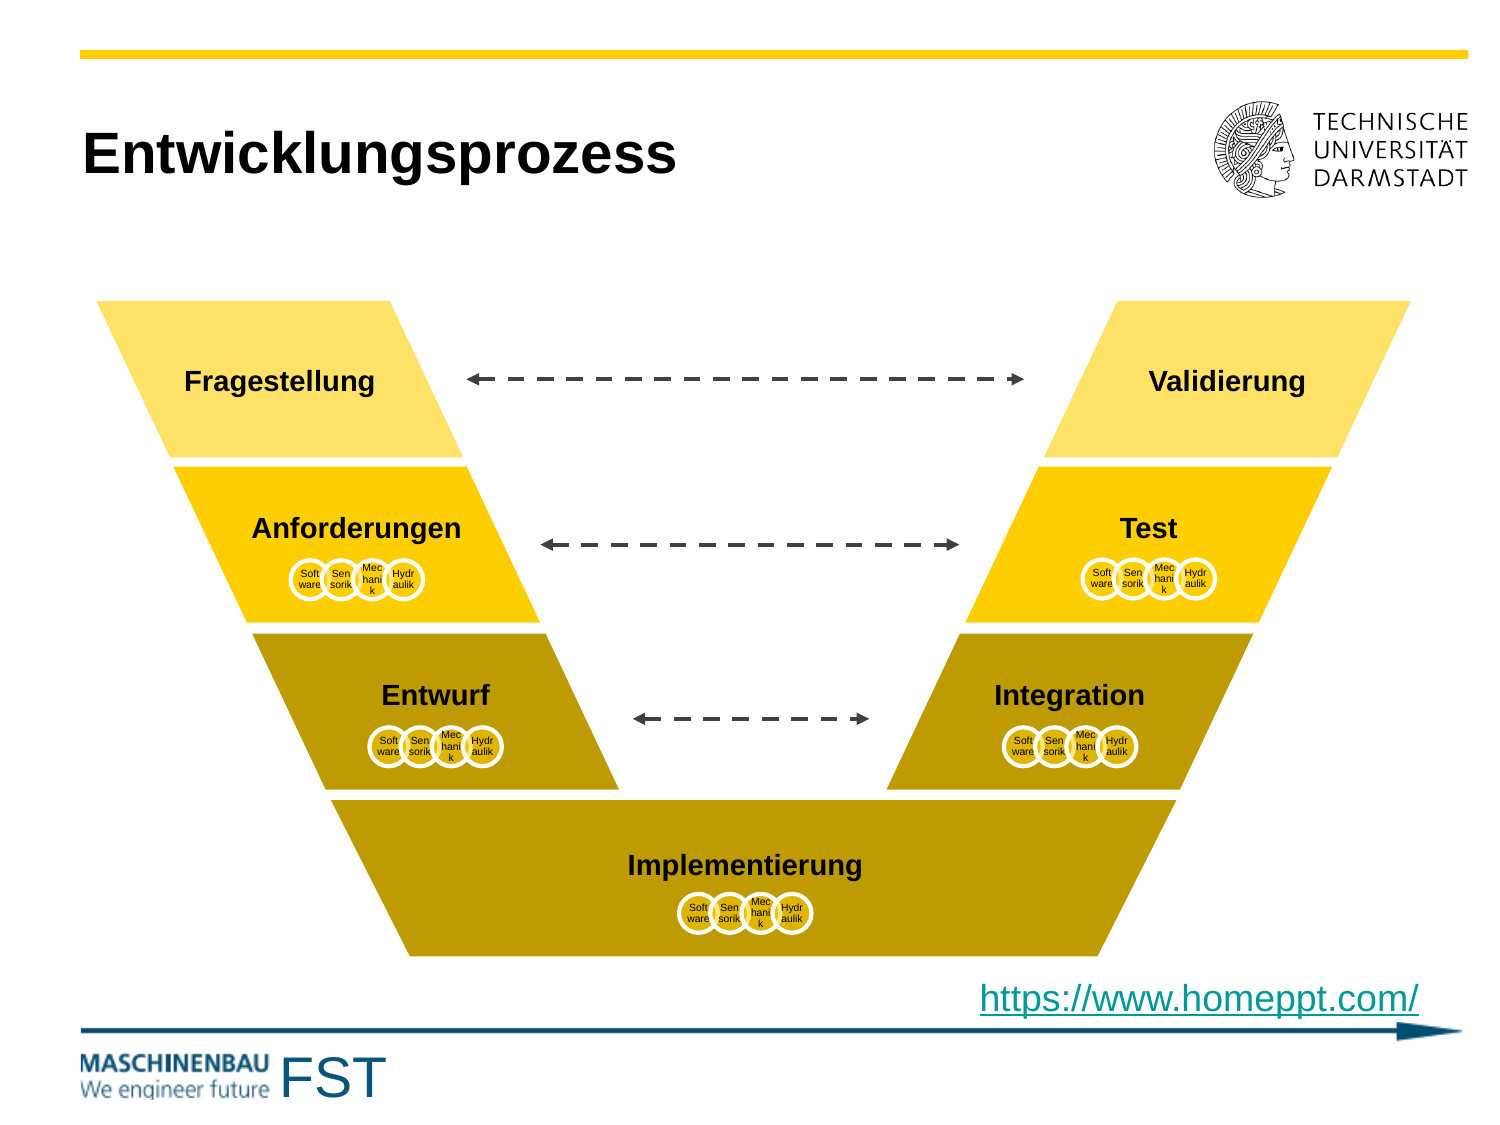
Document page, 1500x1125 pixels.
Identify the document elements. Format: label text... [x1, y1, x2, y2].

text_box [1003, 703, 1137, 790]
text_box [290, 536, 424, 623]
text_box Validierung [1041, 299, 1413, 460]
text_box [678, 870, 812, 957]
title Entwicklungsprozess [82, 81, 1200, 220]
text_box https://www.homeppt.com/ [964, 966, 1434, 1027]
text_box Test [963, 464, 1335, 625]
text_box [329, 797, 1179, 959]
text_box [1082, 535, 1216, 623]
text_box Implementierung [612, 838, 878, 924]
picture [1200, 84, 1493, 215]
text_box Integration [884, 631, 1256, 792]
text_box Entwurf [250, 631, 621, 792]
text_box Anforderungen [171, 464, 543, 625]
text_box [369, 703, 503, 790]
text_box Fragestellung [94, 299, 466, 460]
